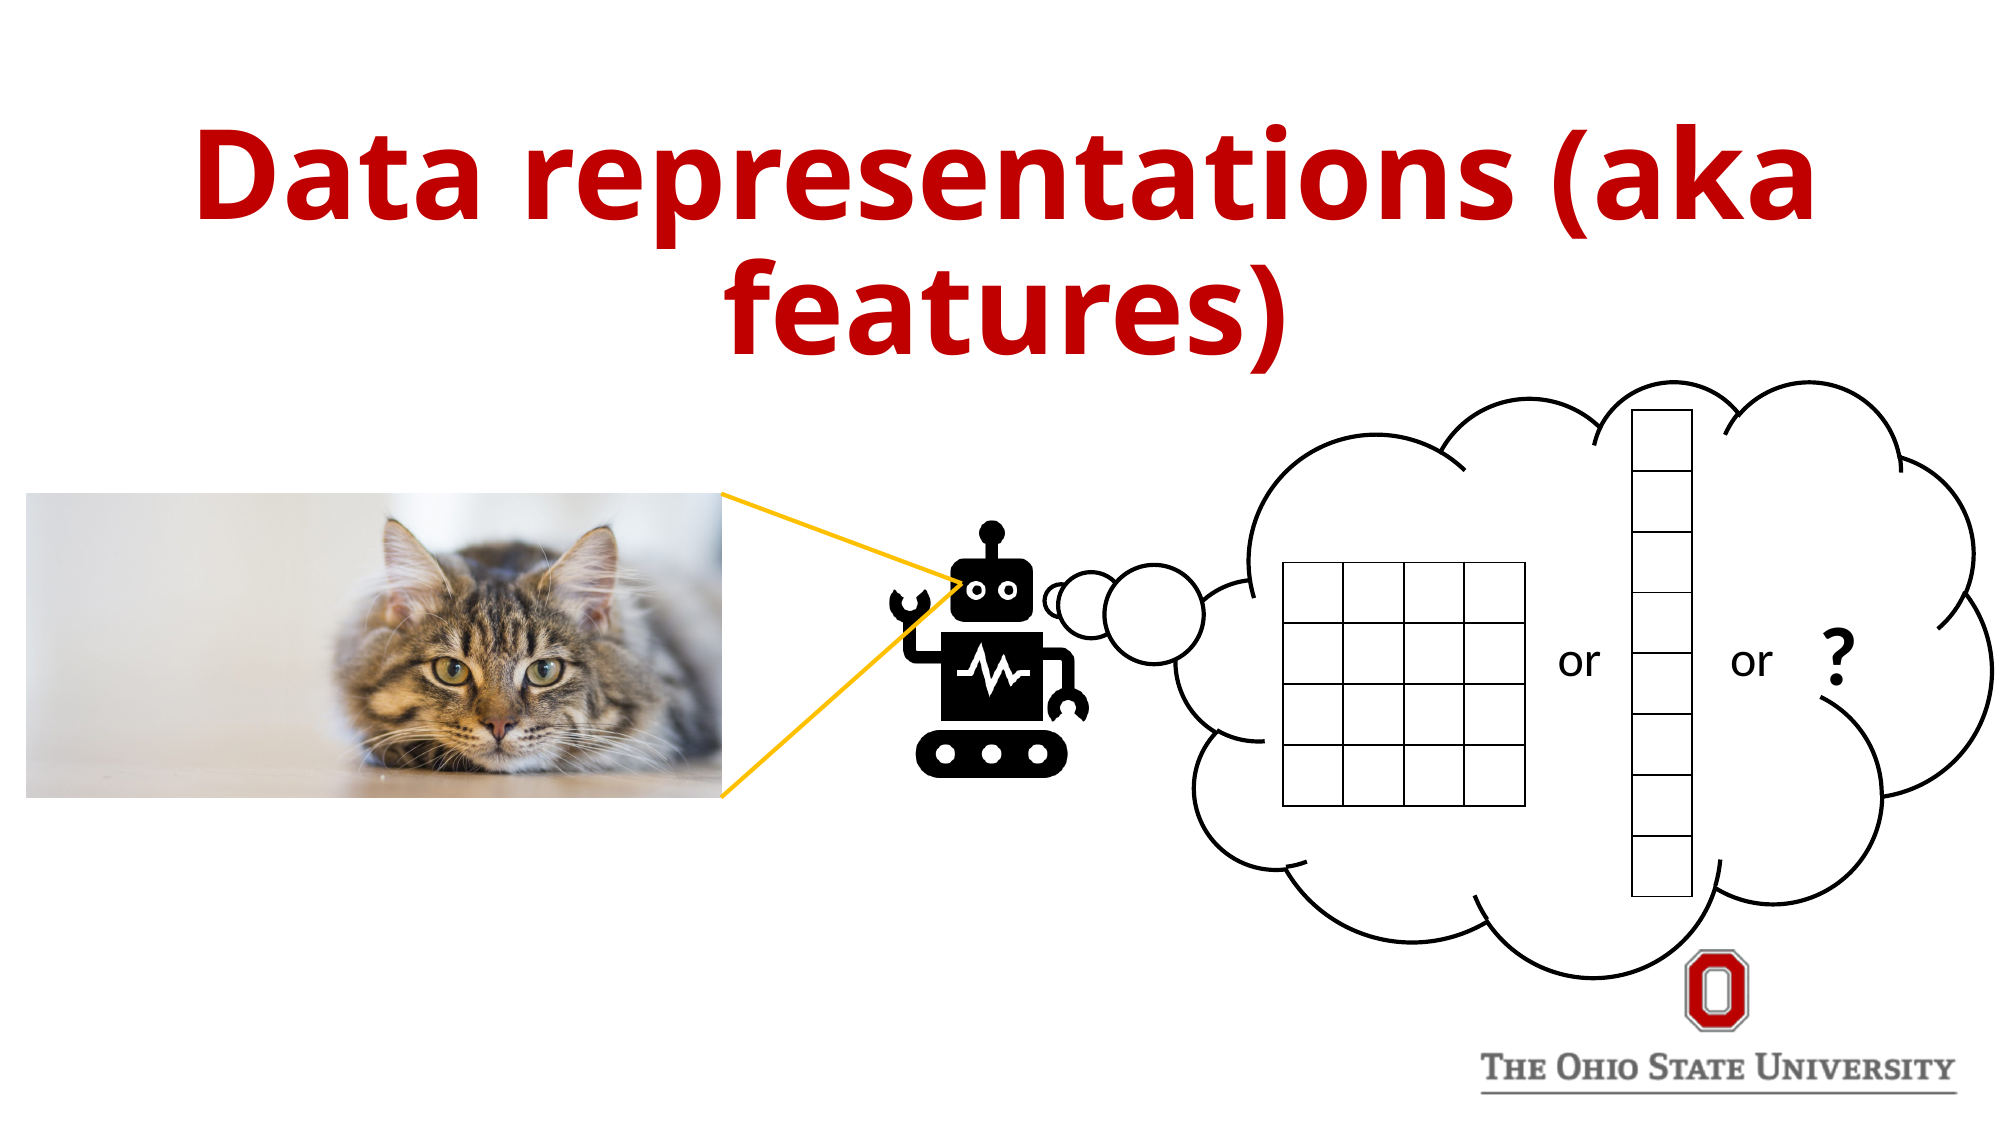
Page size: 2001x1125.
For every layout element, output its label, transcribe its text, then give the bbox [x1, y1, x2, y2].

table_cell [1284, 624, 1342, 683]
table_header [1405, 563, 1463, 622]
table_cell [1405, 746, 1463, 805]
table_cell [1465, 746, 1524, 805]
title Data representations (aka features) [75, 184, 1937, 390]
text_box or [1542, 618, 1650, 694]
table_cell [1633, 837, 1691, 896]
picture [839, 501, 1144, 806]
table_cell [1405, 624, 1463, 683]
table_cell [1465, 624, 1524, 683]
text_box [721, 493, 962, 583]
table_header [1465, 563, 1524, 622]
text_box [1144, 381, 1994, 980]
table_cell [1633, 715, 1691, 774]
picture [1445, 905, 2000, 1125]
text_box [721, 583, 962, 798]
table_header [1284, 563, 1342, 622]
table_cell [1344, 746, 1403, 805]
table_cell [1633, 593, 1691, 652]
table_cell [1344, 685, 1403, 744]
table_cell [1633, 472, 1691, 531]
table_header [1344, 563, 1403, 622]
table_cell [1405, 685, 1463, 744]
table_cell [1633, 533, 1691, 592]
table_cell [1284, 685, 1342, 744]
text_box ? [1805, 595, 1912, 710]
table_cell [1633, 776, 1691, 835]
picture [26, 493, 721, 798]
table_cell [1633, 654, 1691, 713]
table_cell [1344, 624, 1403, 683]
text_box or [1715, 618, 1799, 694]
table_header [1633, 411, 1691, 470]
table_cell [1465, 685, 1524, 744]
table_cell [1284, 746, 1342, 805]
